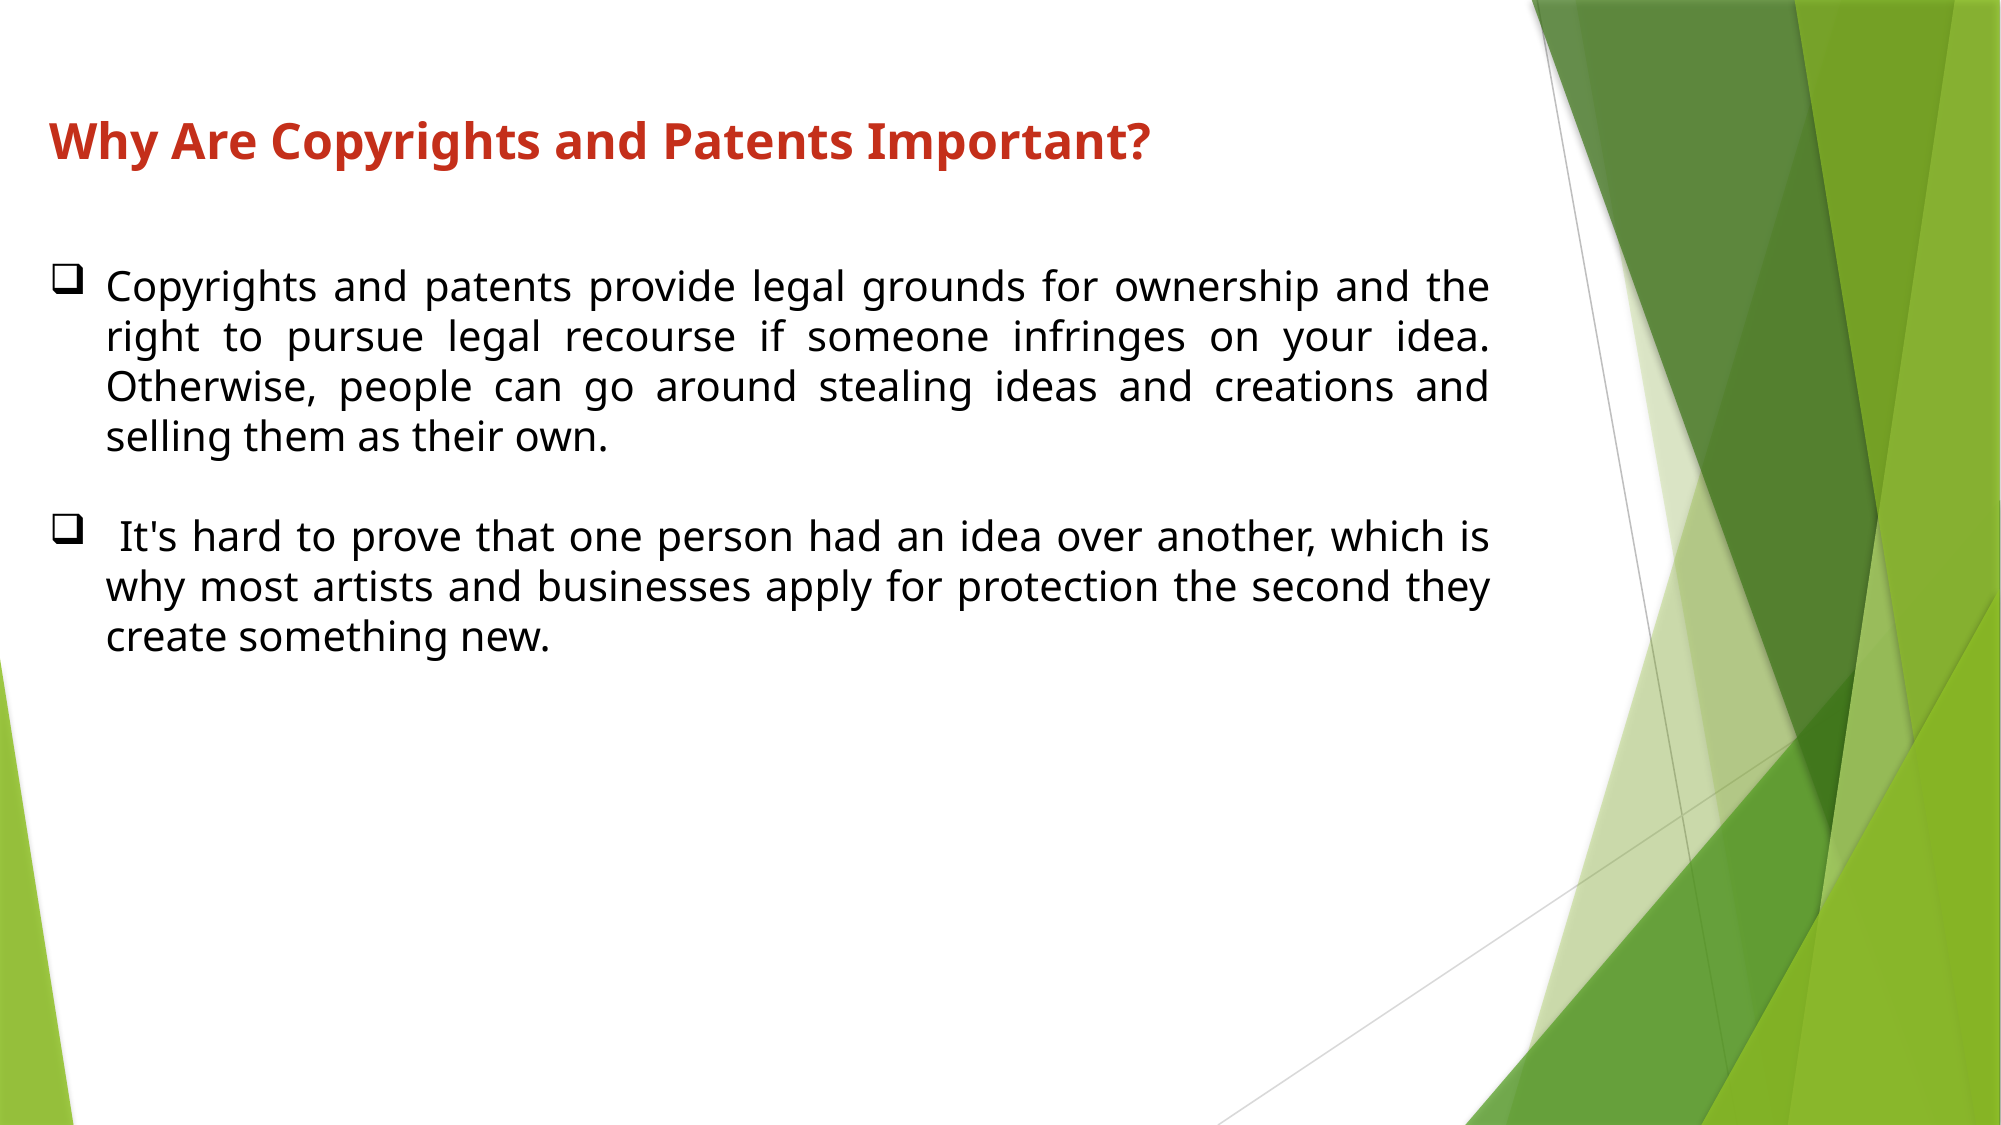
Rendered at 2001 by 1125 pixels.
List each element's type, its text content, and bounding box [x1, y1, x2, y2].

text_box Why Are Copyrights and Patents Important? Copyrights and patents provide legal grounds for ownership and the right to pursue legal recourse if someone infringes on your idea. Otherwise, people can go around stealing ideas and creations and selling them as their own. It's hard to prove that one person had an idea over another, which is why most artists and businesses apply for protection the second they create something new. [34, 102, 1506, 668]
